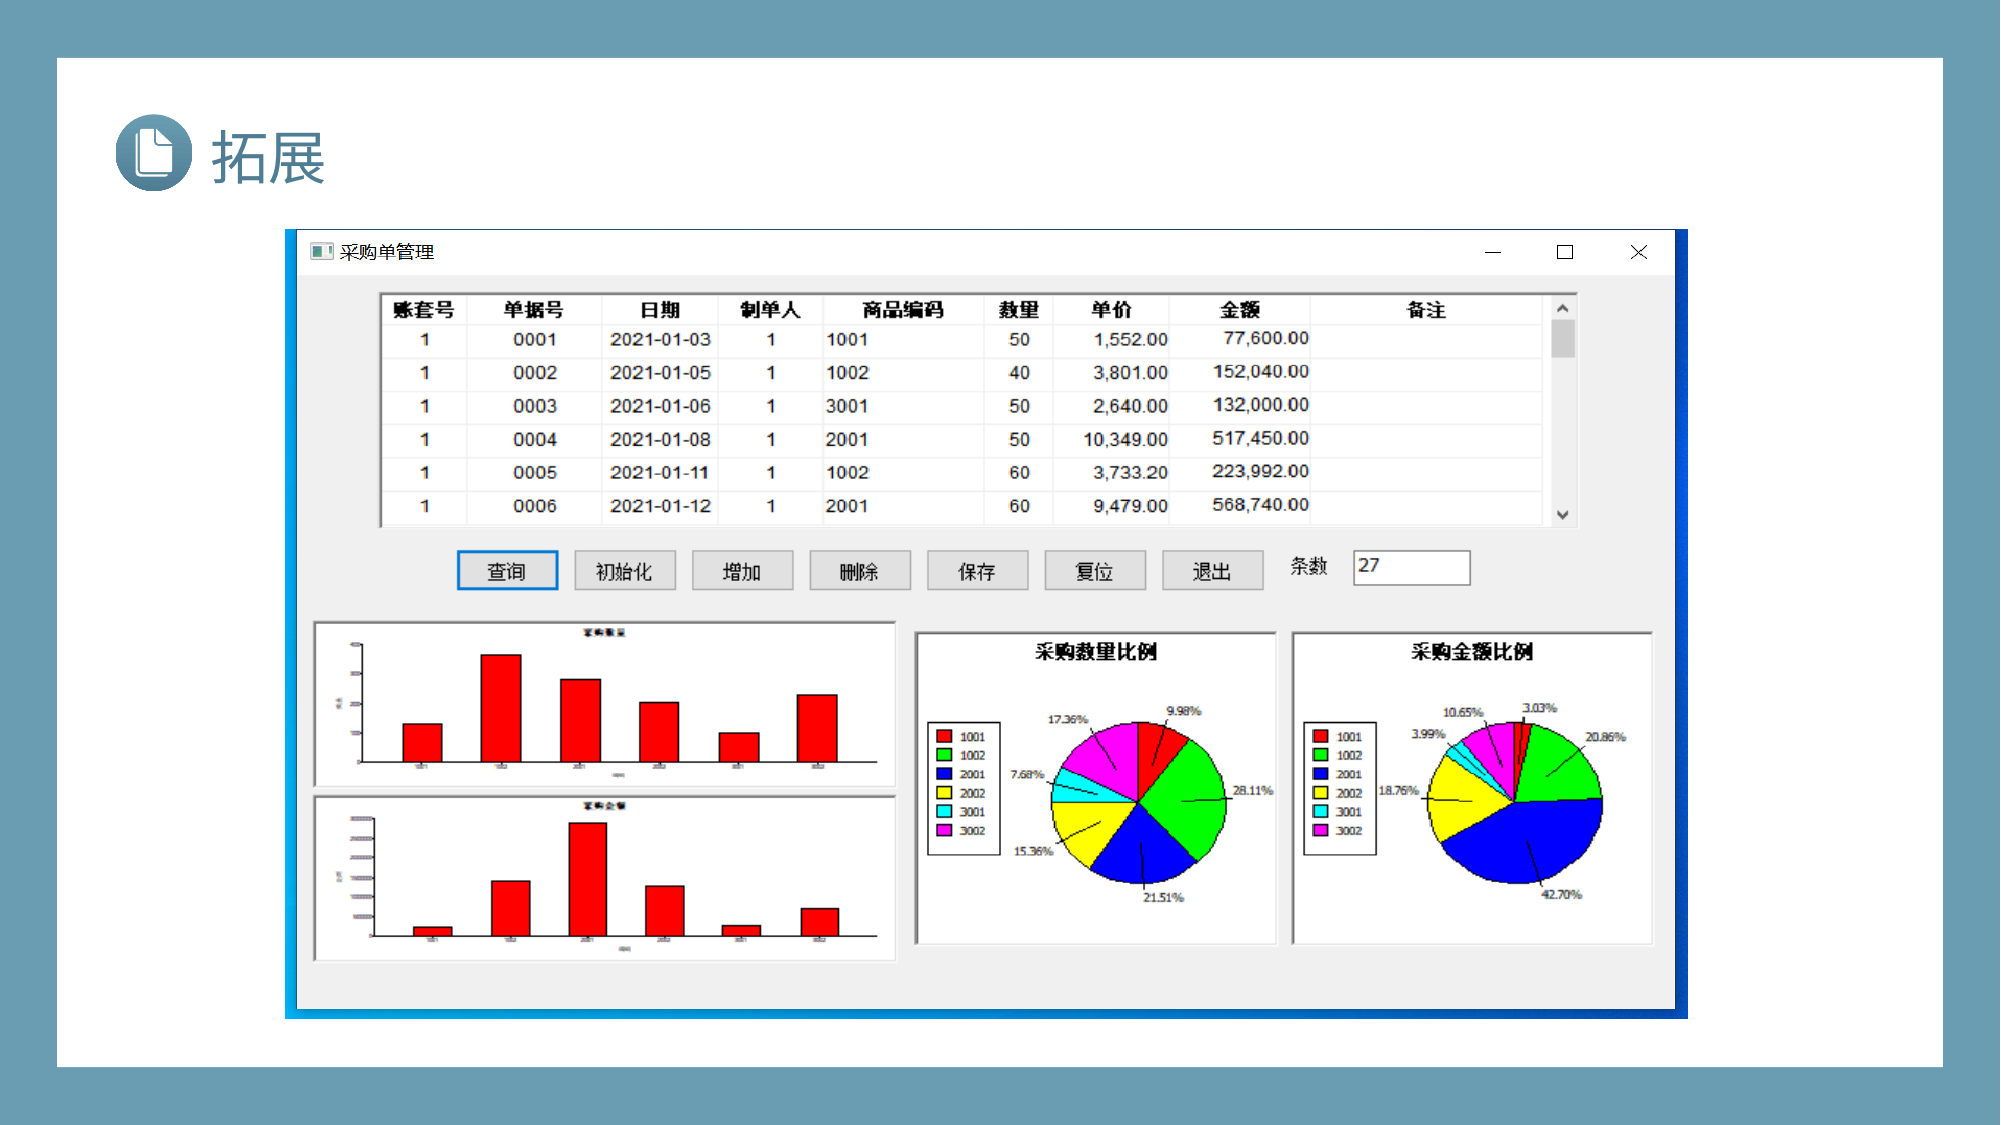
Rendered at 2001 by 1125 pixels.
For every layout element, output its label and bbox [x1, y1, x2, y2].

text_box [115, 114, 425, 193]
picture [297, 229, 1688, 1019]
